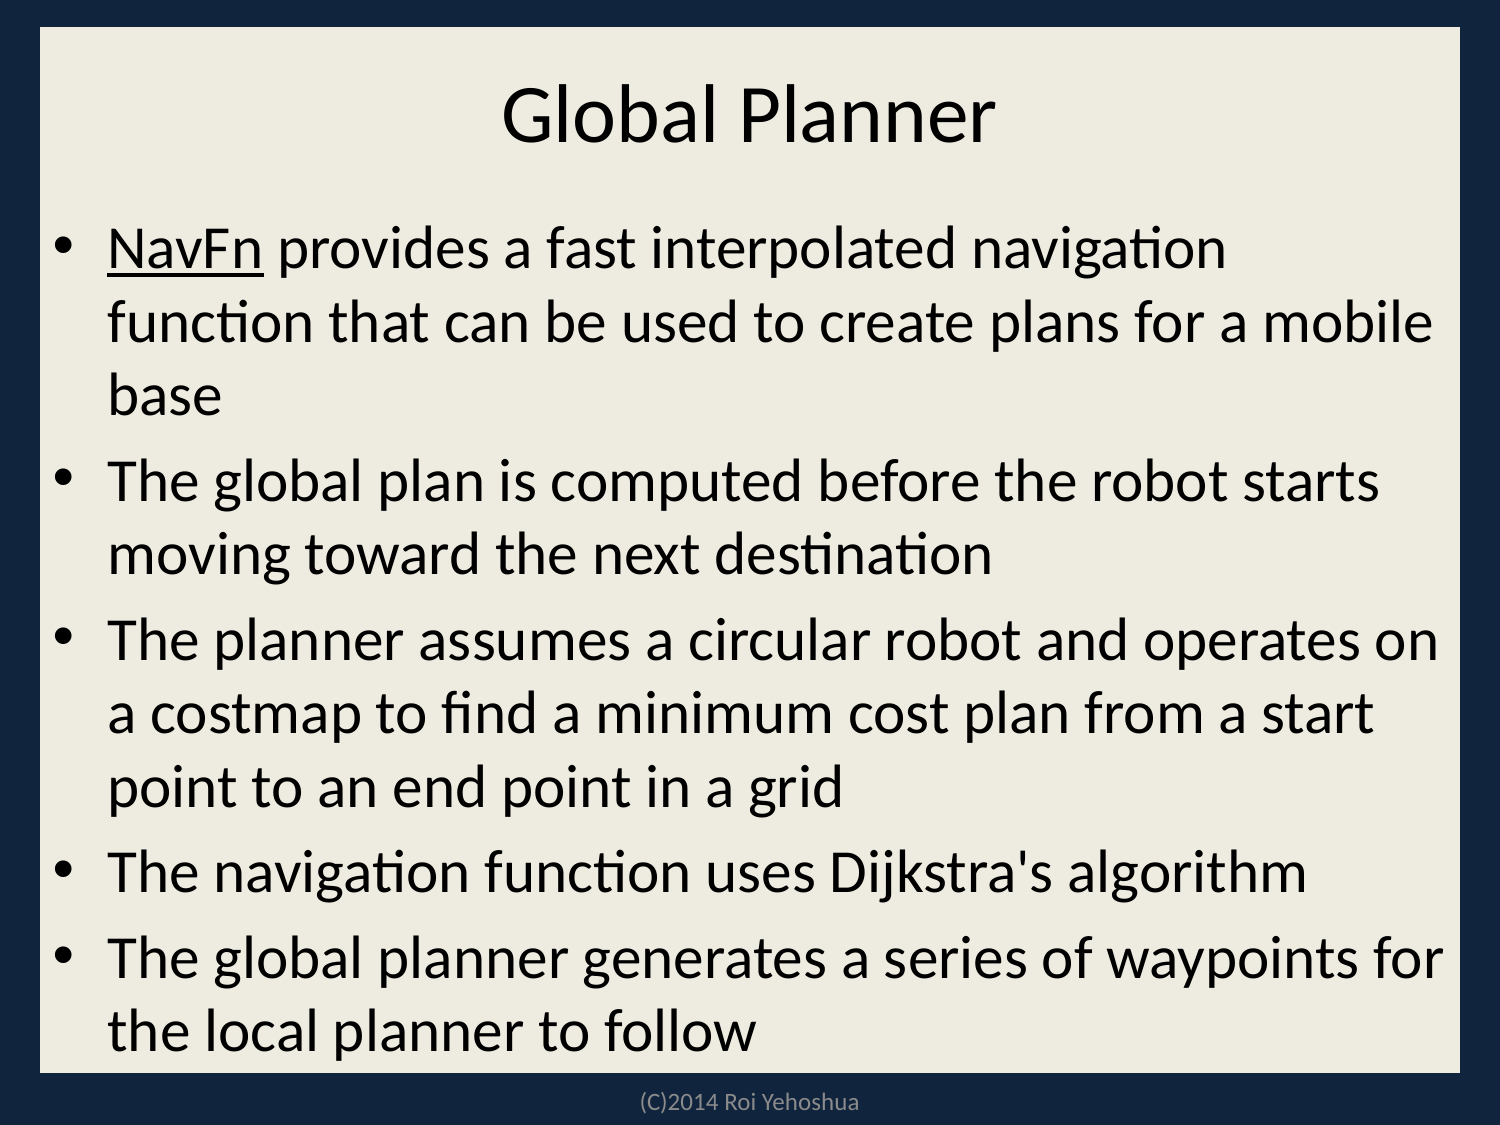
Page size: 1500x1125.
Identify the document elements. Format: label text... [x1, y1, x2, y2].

title Global Planner [37, 31, 1463, 188]
list NavFn provides a fast interpolated navigation function that can be used to create plans for a mobile base The global plan is computed before the robot starts moving toward the next destination The planner assumes a circular robot and operates on a costmap to find a minimum cost plan from a start point to an end point in a grid The navigation function uses Dijkstra's algorithm The global planner generates a series of waypoints for the local planner to follow [37, 200, 1463, 1080]
footer (C)2014 Roi Yehoshua [512, 1074, 988, 1125]
